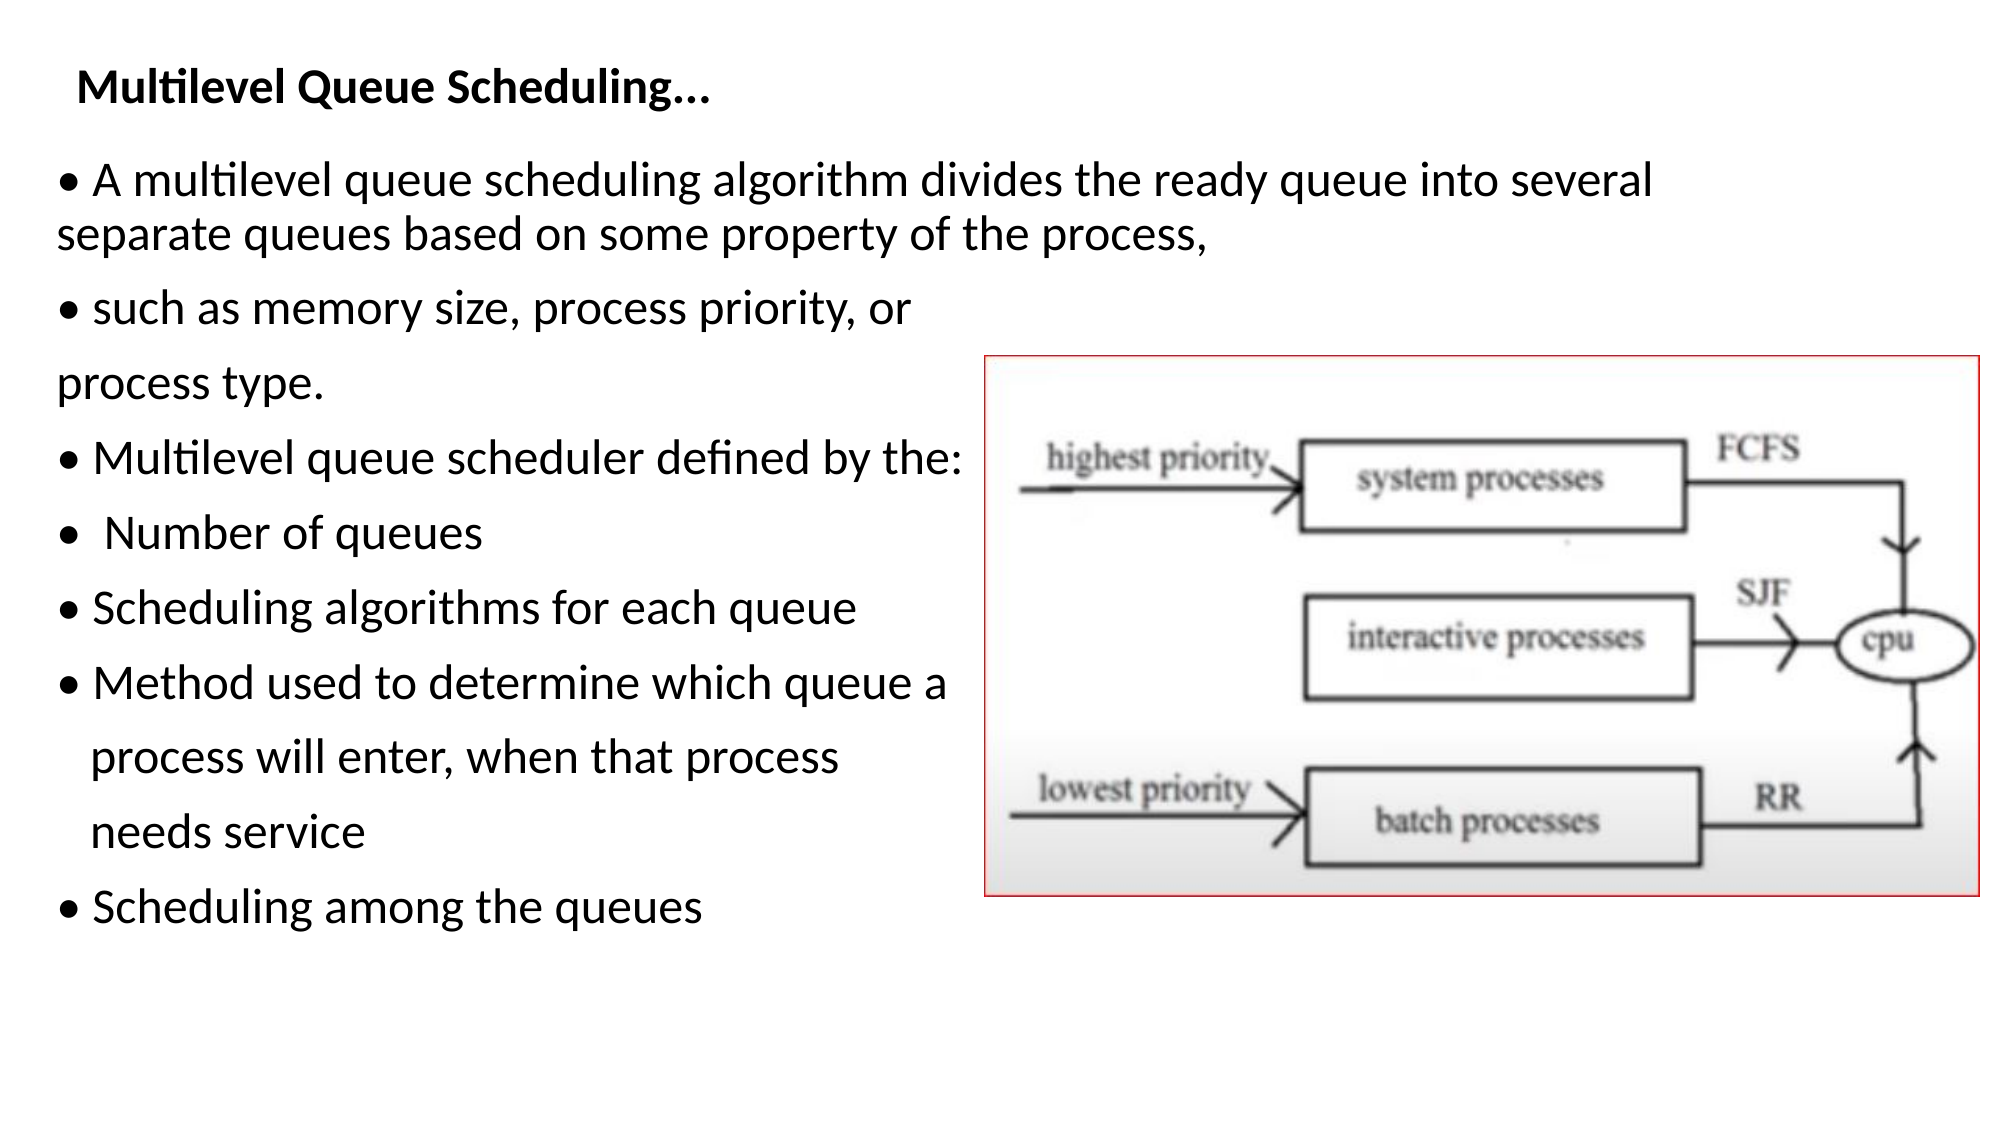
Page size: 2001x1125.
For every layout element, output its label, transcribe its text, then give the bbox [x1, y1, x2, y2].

subtitle • A multilevel queue scheduling algorithm divides the ready queue into several separate queues based on some property of the process, • such as memory size, process priority, or process type. • Multilevel queue scheduler defined by the: • Number of queues • Scheduling algorithms for each queue • Method used to determine which queue a process will enter, when that process needs service • Scheduling among the queues [41, 145, 1803, 988]
text_box Multilevel Queue Scheduling... [61, 45, 1000, 121]
picture [984, 355, 1980, 897]
